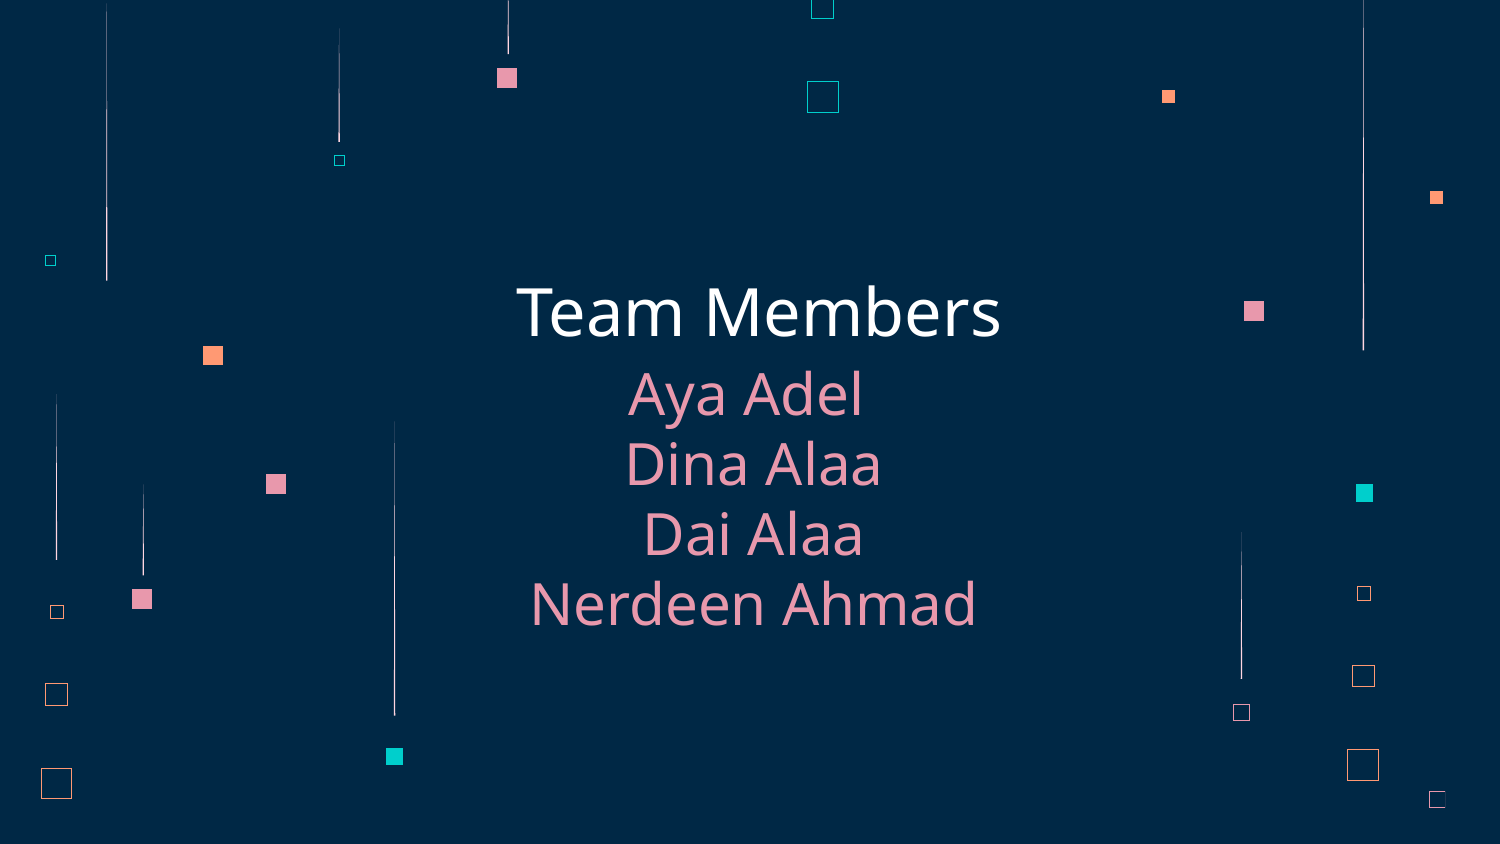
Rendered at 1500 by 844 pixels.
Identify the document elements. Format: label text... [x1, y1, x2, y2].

subtitle Team Members [382, 235, 1118, 366]
title Aya Adel Dina Alaa Dai Alaa Nerdeen Ahmad [503, 366, 1005, 741]
